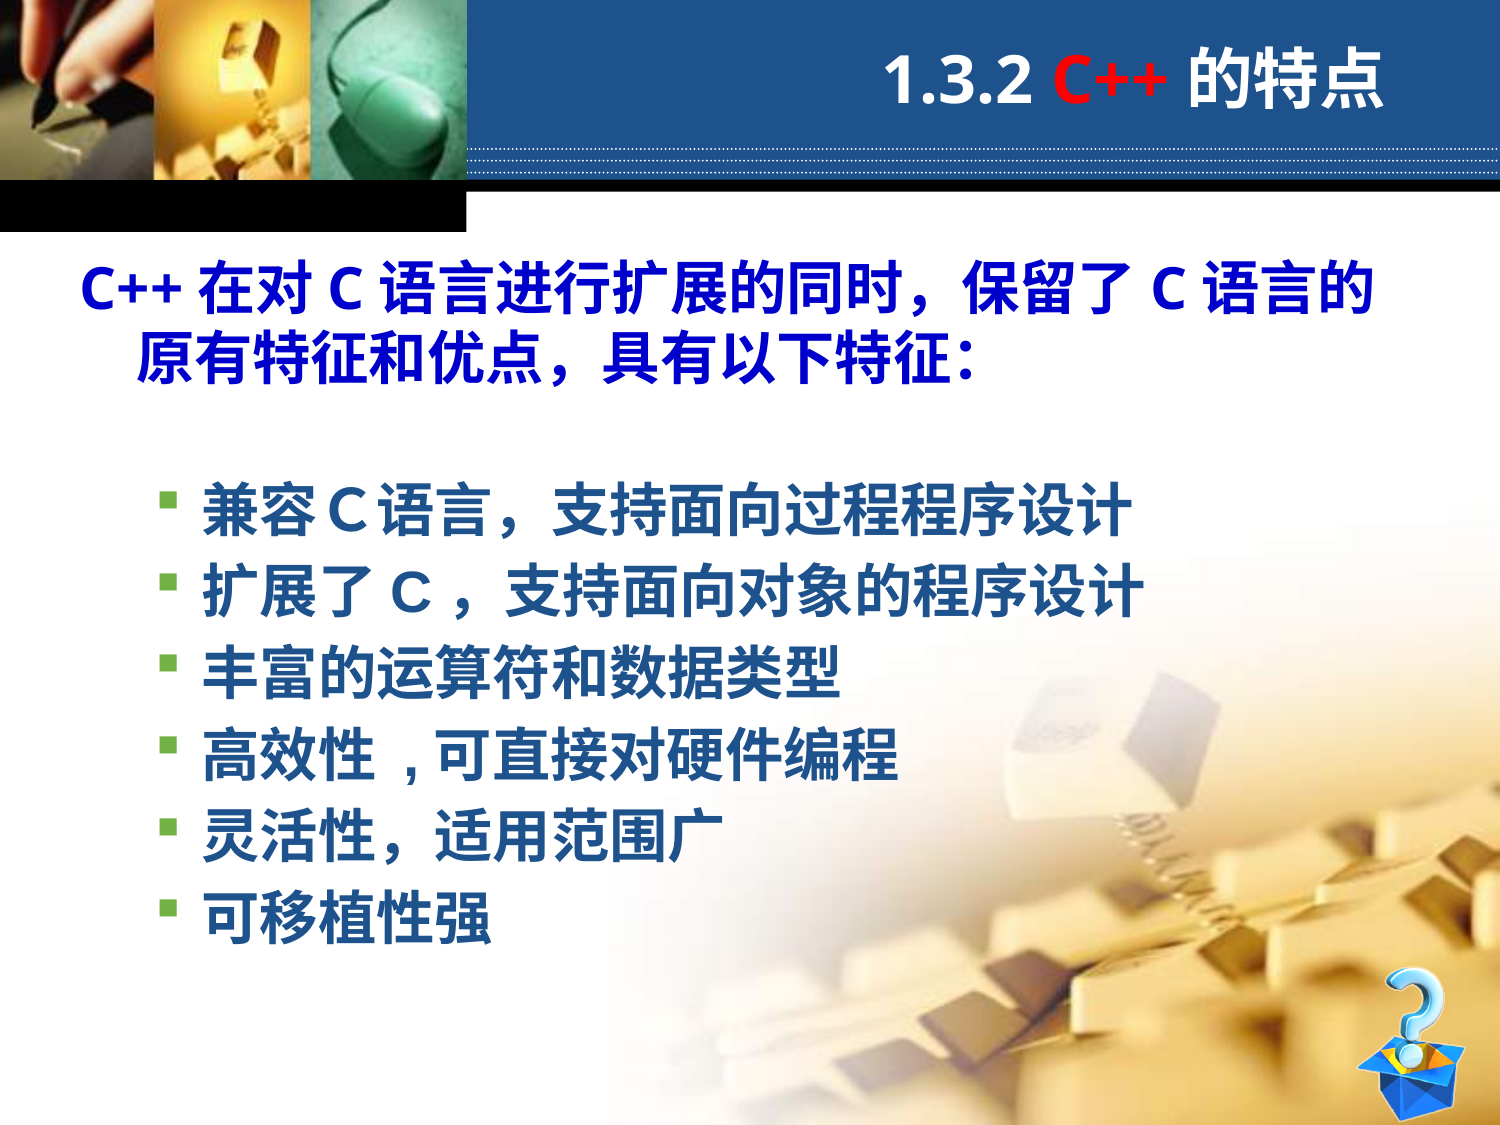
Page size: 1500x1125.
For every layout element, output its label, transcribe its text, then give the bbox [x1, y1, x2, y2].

picture [608, 496, 1500, 1125]
picture [0, 0, 467, 180]
title 1.3.2 C++的特点 [87, 3, 1402, 150]
list C++在对C语言进行扩展的同时，保留了C语言的原有特征和优点，具有以下特征： 兼容Ｃ语言，支持面向过程程序设计 扩展了C，支持面向对象的程序设计 丰富的运算符和数据类型 高效性 ,可直接对硬件编程 灵活性，适用范围广 可移植性强 [64, 243, 1412, 902]
